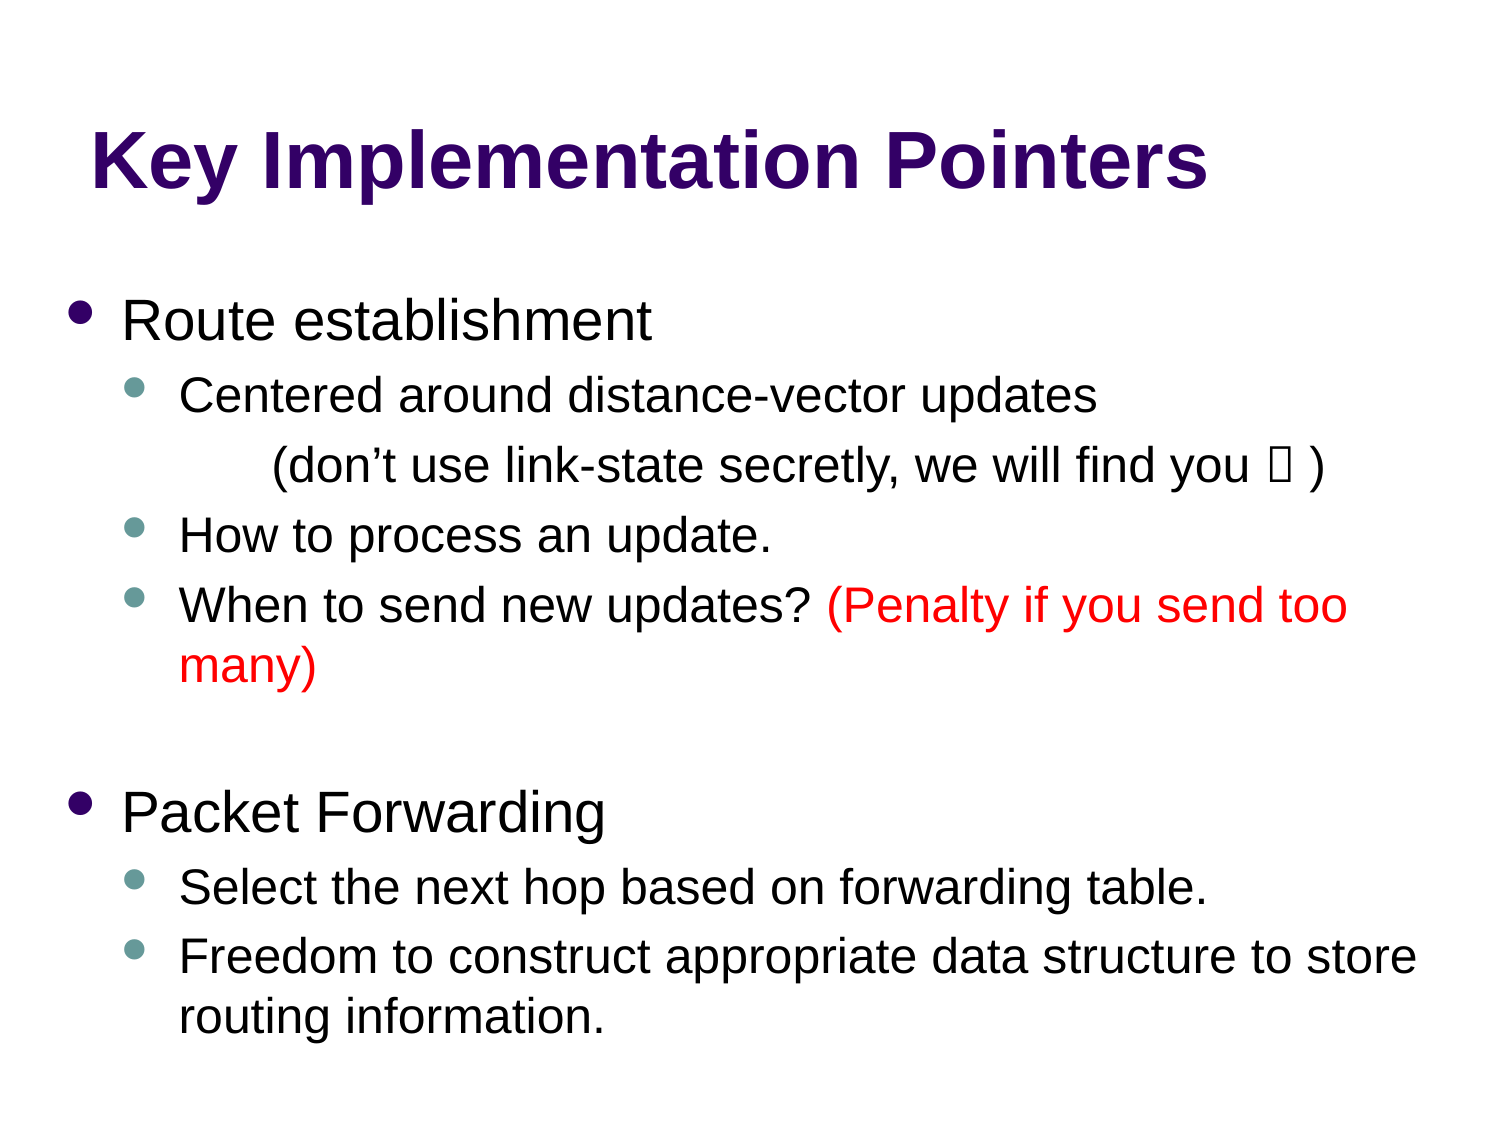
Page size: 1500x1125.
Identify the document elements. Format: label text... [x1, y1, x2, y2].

list Route establishment Centered around distance-vector updates (don’t use link-state secretly, we will find you  ) How to process an update. When to send new updates? (Penalty if you send too many) Packet Forwarding Select the next hop based on forwarding table. Freedom to construct appropriate data structure to store routing information. [50, 275, 1475, 999]
title Key Implementation Pointers [75, 20, 1425, 213]
